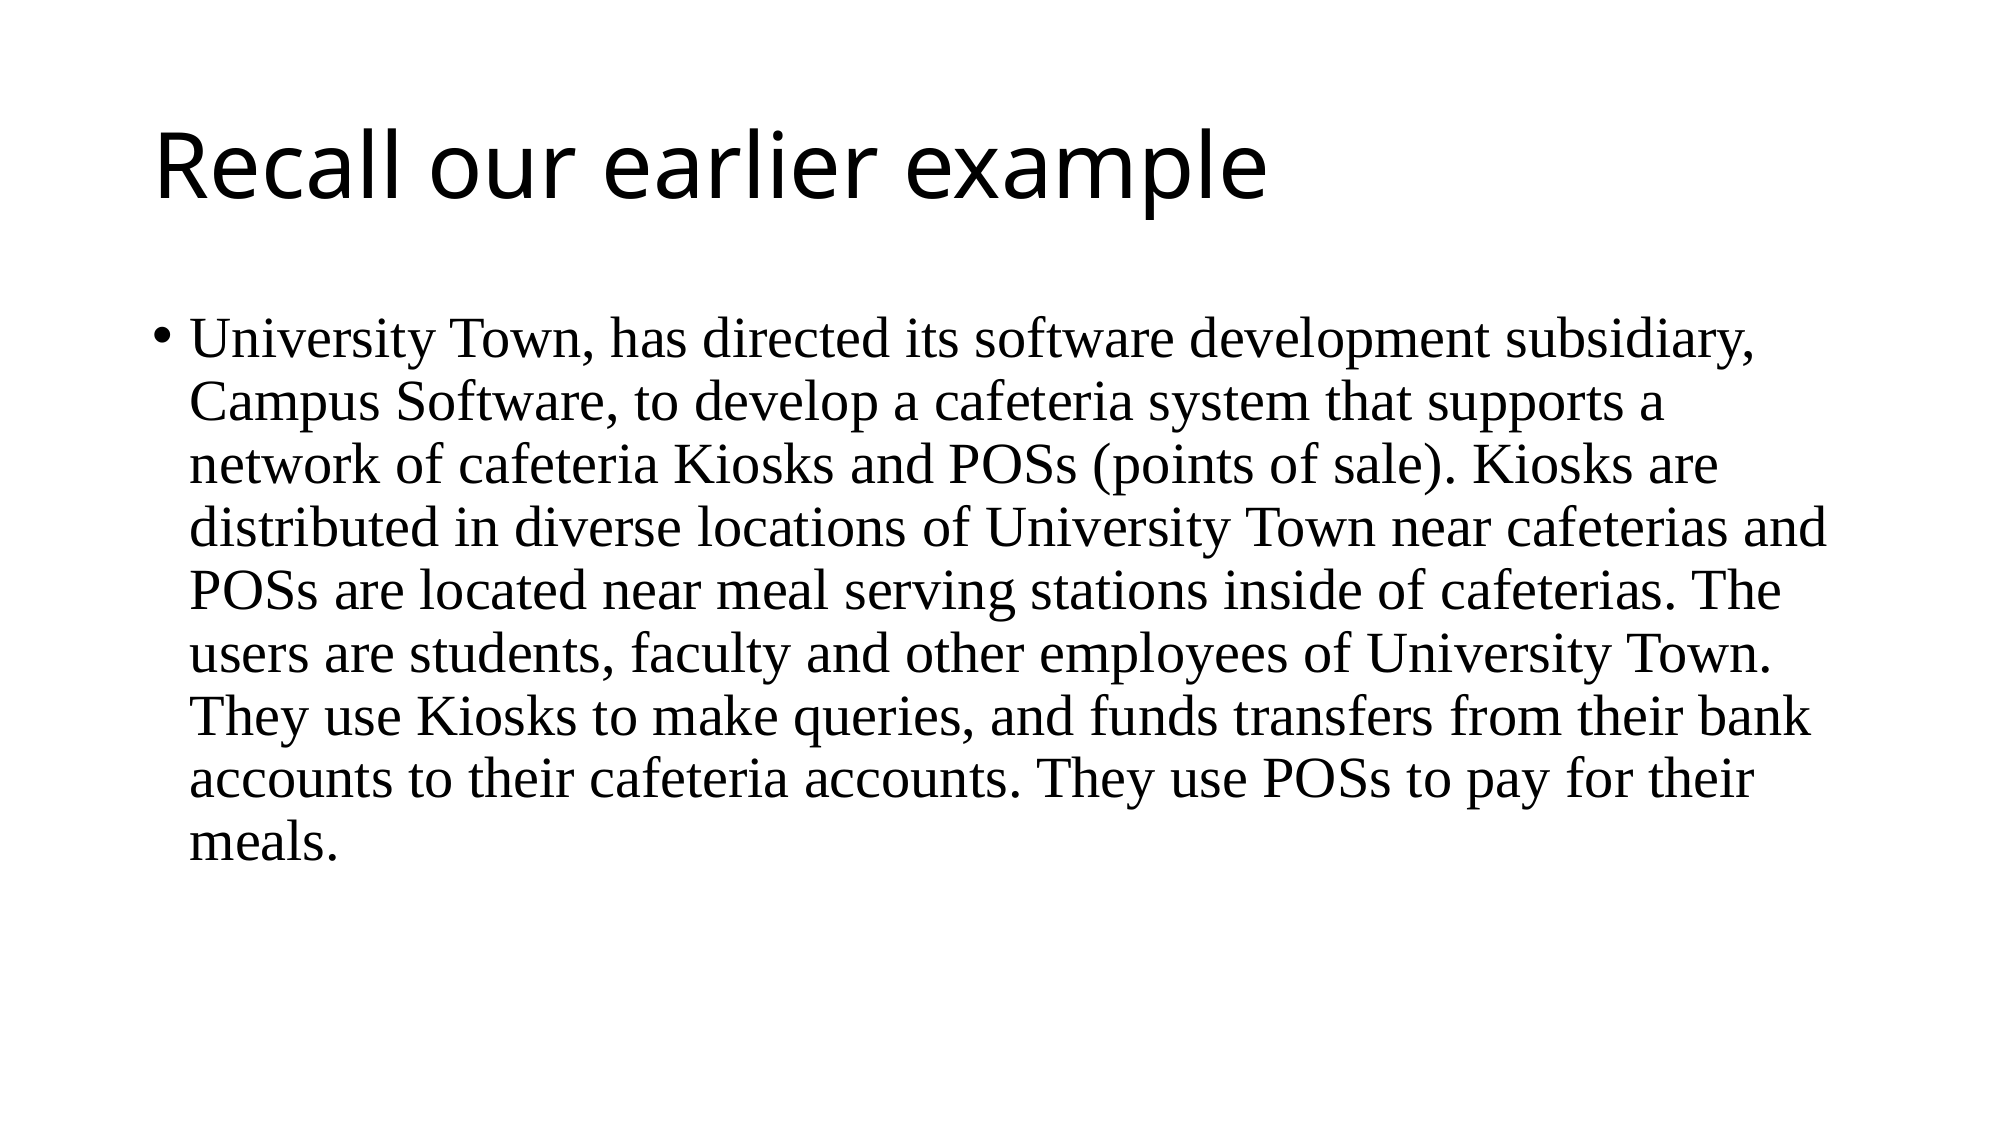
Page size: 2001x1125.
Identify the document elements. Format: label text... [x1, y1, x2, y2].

title Recall our earlier example [137, 59, 1863, 278]
list University Town, has directed its software development subsidiary, Campus Software, to develop a cafeteria system that supports a network of cafeteria Kiosks and POSs (points of sale). Kiosks are distributed in diverse locations of University Town near cafeterias and POSs are located near meal serving stations inside of cafeterias. The users are students, faculty and other employees of University Town. They use Kiosks to make queries, and funds transfers from their bank accounts to their cafeteria accounts. They use POSs to pay for their meals. [137, 299, 1863, 1014]
